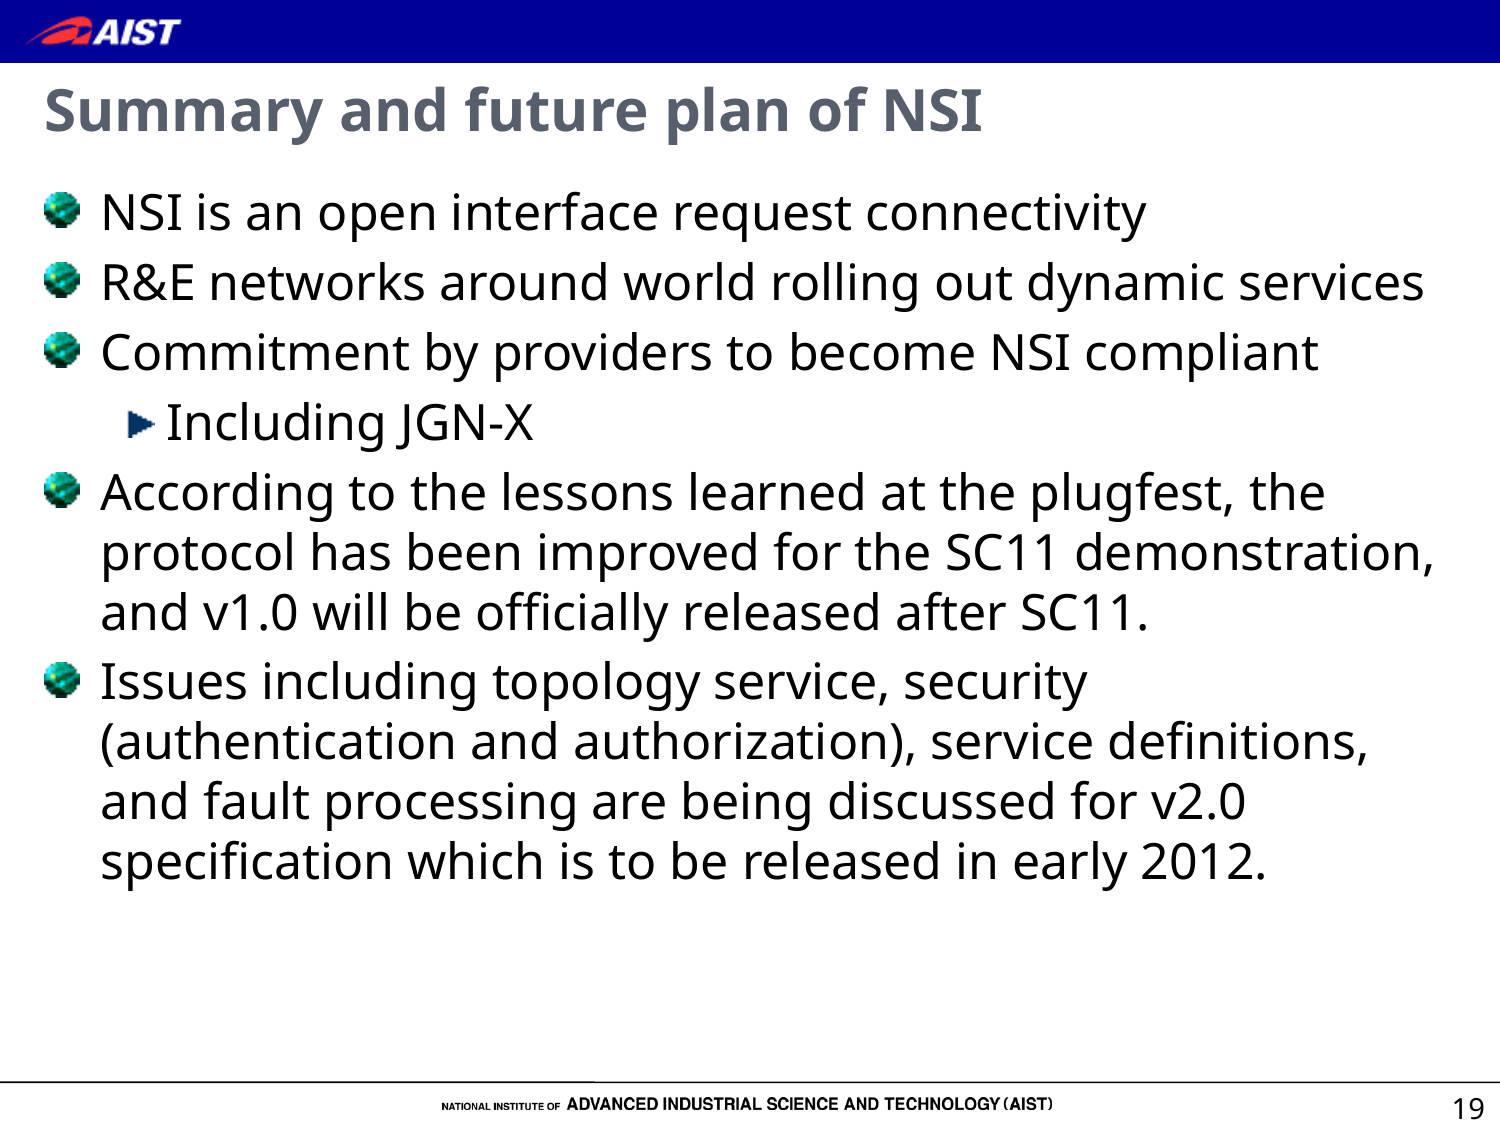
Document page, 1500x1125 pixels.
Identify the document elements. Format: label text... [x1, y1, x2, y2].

list NSI is an open interface request connectivity R&E networks around world rolling out dynamic services Commitment by providers to become NSI compliant Including JGN-X According to the lessons learned at the plugfest, the protocol has been improved for the SC11 demonstration, and v1.0 will be officially released after SC11. Issues including topology service, security (authentication and authorization), service definitions, and fault processing are being discussed for v2.0 specification which is to be released in early 2012. [29, 172, 1460, 1071]
title Summary and future plan of NSI [29, 66, 1460, 150]
picture [442, 1097, 1052, 1110]
picture [44, 472, 80, 508]
picture [44, 262, 80, 298]
picture [119, 402, 155, 438]
picture [44, 662, 80, 698]
picture [44, 192, 80, 228]
picture [0, 0, 1500, 63]
picture [44, 332, 80, 368]
